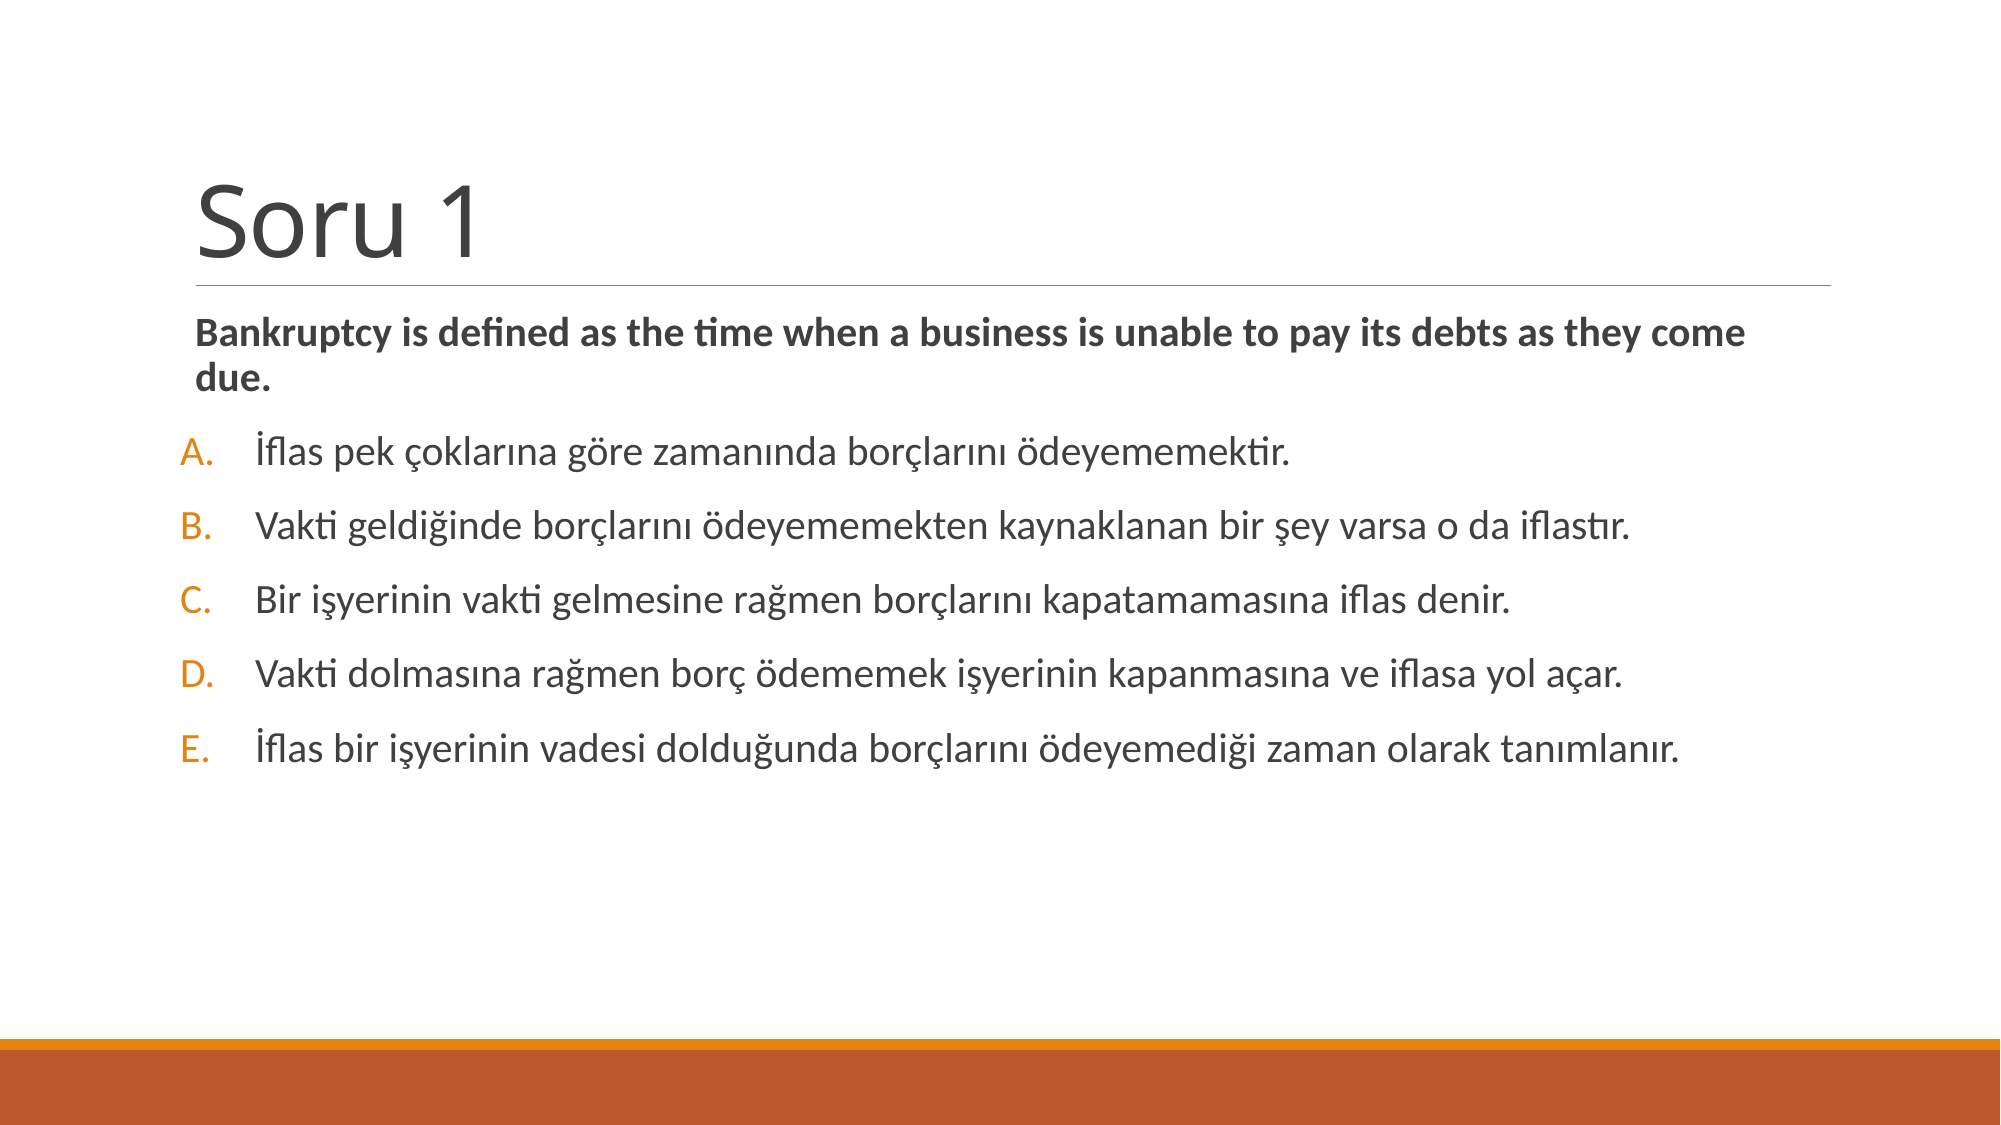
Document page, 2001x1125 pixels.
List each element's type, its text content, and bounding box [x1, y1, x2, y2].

title Soru 1 [180, 47, 1830, 285]
list Bankruptcy is defined as the time when a business is unable to pay its debts as they come due. İflas pek çoklarına göre zamanında borçlarını ödeyememektir. Vakti geldiğinde borçlarını ödeyememekten kaynaklanan bir şey varsa o da iflastır. Bir işyerinin vakti gelmesine rağmen borçlarını kapatamamasına iflas denir. Vakti dolmasına rağmen borç ödememek işyerinin kapanmasına ve iflasa yol açar. İflas bir işyerinin vadesi dolduğunda borçlarını ödeyemediği zaman olarak tanımlanır. [180, 302, 1830, 963]
